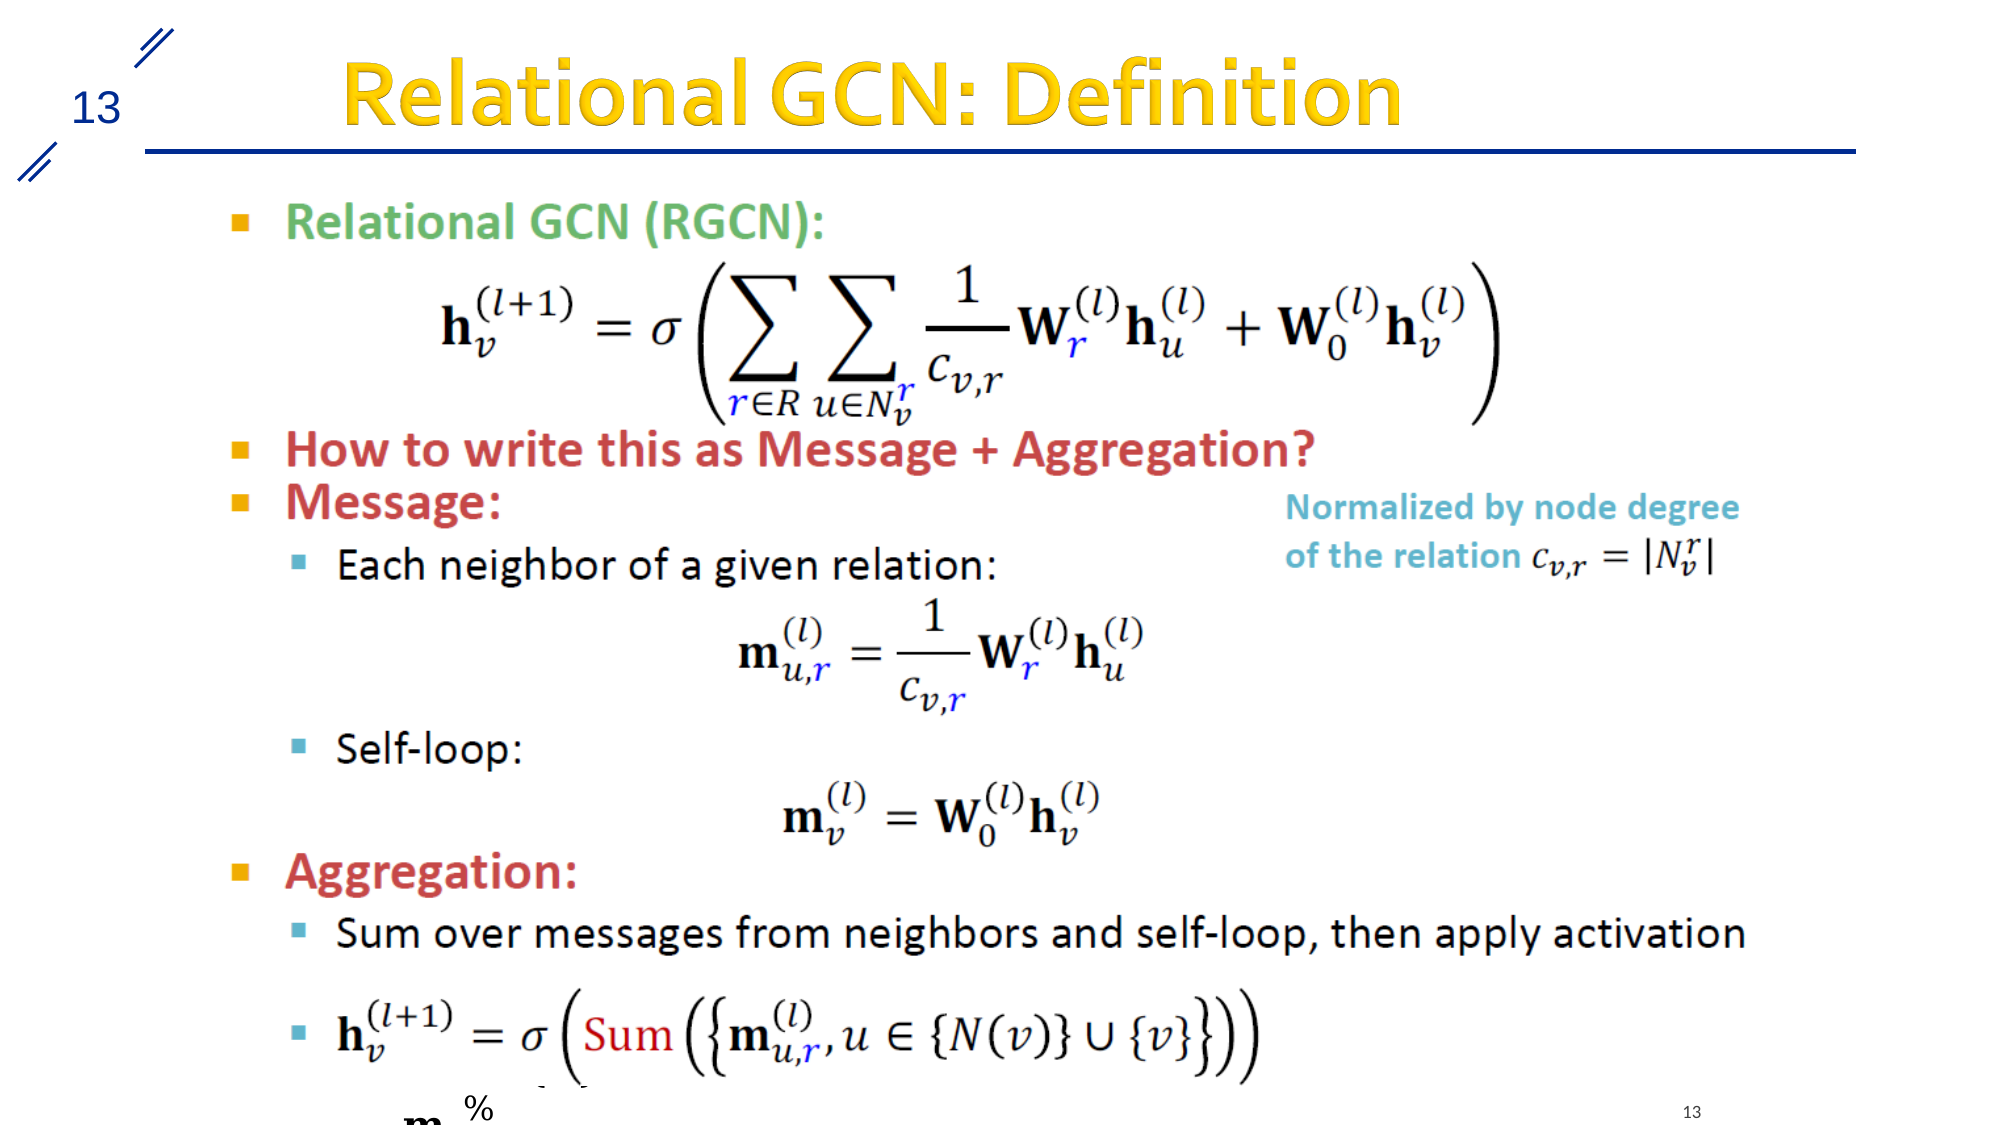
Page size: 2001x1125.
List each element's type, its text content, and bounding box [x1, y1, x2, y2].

text_box = 𝜎 Sum , 𝑢 ∈ 𝑁 𝑣 ∪ {𝑣} [525, 1086, 1209, 1090]
picture [223, 163, 1760, 1086]
text_box 𝐡 %)* 𝐦 % [347, 1086, 844, 1125]
text_box 13 [1676, 1099, 1708, 1123]
picture [345, 55, 1400, 127]
